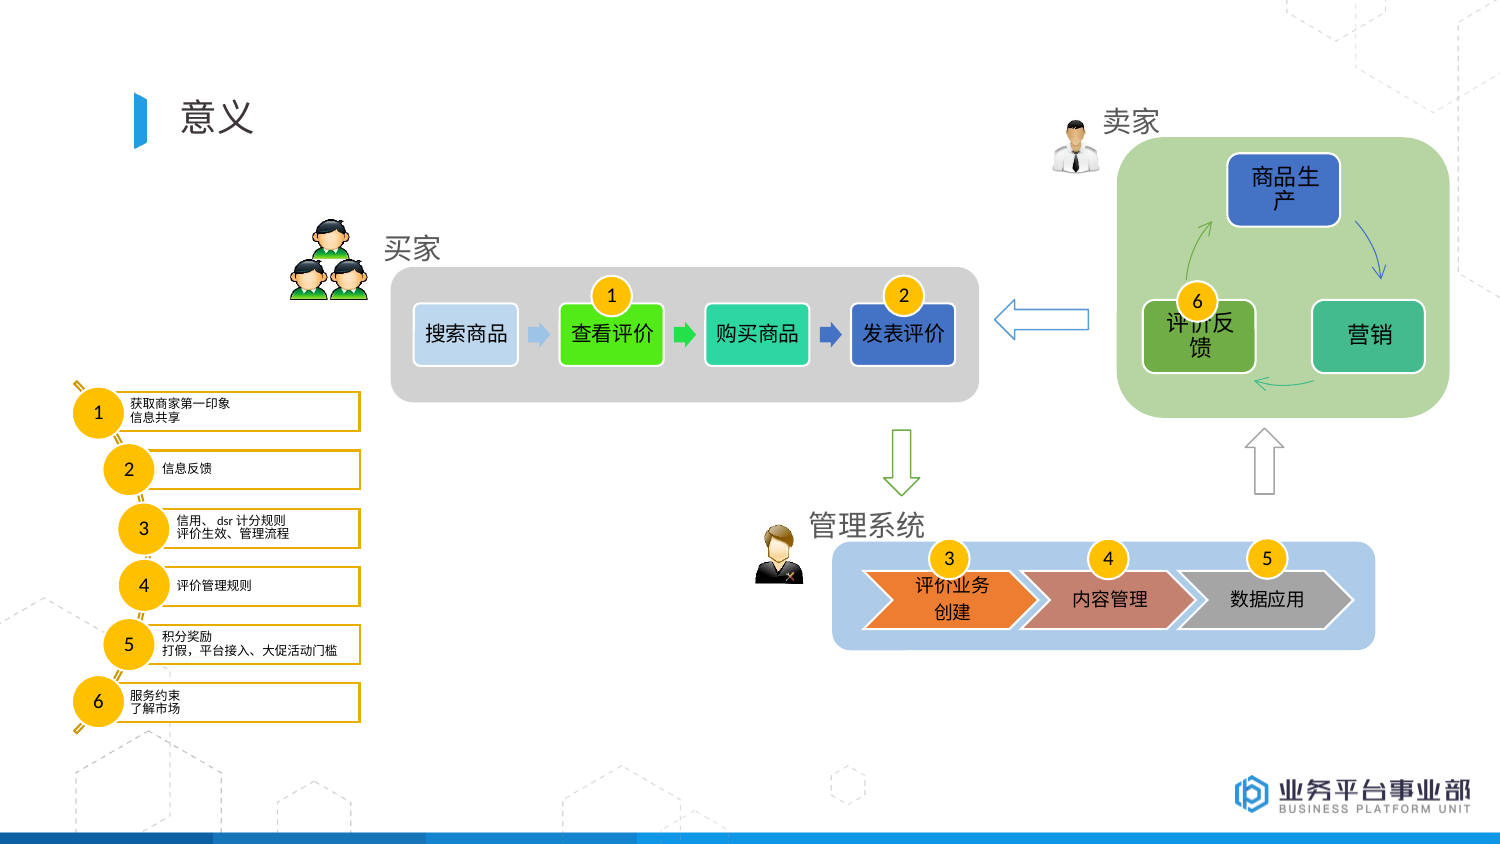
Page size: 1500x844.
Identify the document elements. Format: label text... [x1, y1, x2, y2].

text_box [1246, 538, 1288, 579]
text_box [883, 430, 920, 496]
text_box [1177, 281, 1218, 322]
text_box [102, 443, 156, 497]
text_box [68, 369, 364, 746]
text_box [390, 266, 980, 403]
text_box [994, 299, 1089, 340]
text_box 卖家 [1088, 95, 1198, 132]
text_box [1116, 137, 1450, 418]
title 意义 [164, 86, 1020, 154]
text_box 买家 [368, 223, 479, 259]
picture [0, 0, 1500, 844]
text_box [117, 502, 171, 556]
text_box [71, 386, 125, 440]
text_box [591, 275, 650, 317]
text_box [117, 558, 171, 612]
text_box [102, 617, 156, 672]
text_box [863, 570, 1354, 630]
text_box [71, 675, 125, 729]
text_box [1087, 538, 1129, 580]
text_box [413, 300, 956, 370]
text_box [928, 538, 970, 580]
text_box 管理系统 [794, 499, 950, 528]
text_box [883, 275, 925, 317]
text_box [832, 541, 1376, 651]
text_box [1135, 153, 1433, 400]
text_box [1245, 428, 1284, 494]
